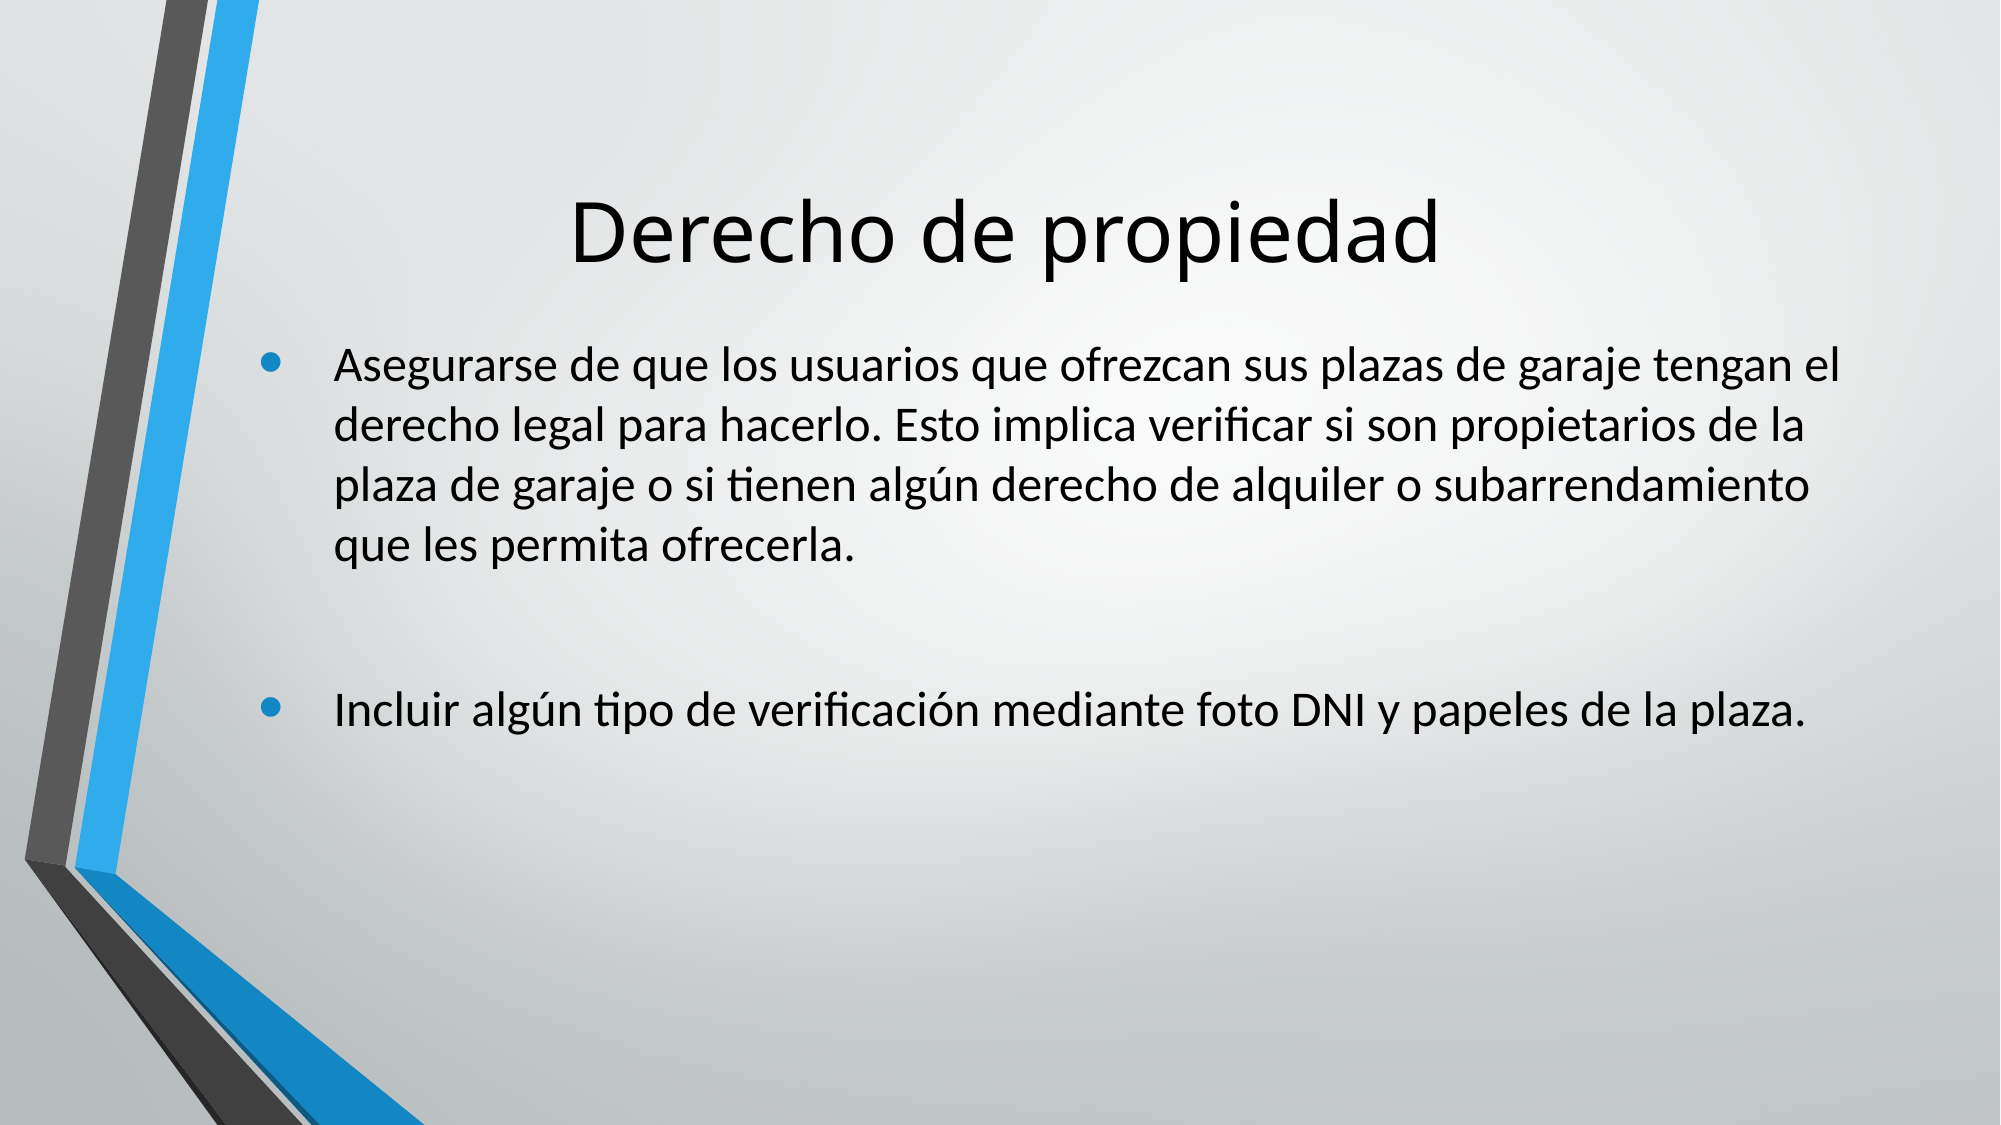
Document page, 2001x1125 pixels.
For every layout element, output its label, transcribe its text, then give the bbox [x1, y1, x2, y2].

list Asegurarse de que los usuarios que ofrezcan sus plazas de garaje tengan el derecho legal para hacerlo. Esto implica verificar si son propietarios de la plaza de garaje o si tienen algún derecho de alquiler o subarrendamiento que les permita ofrecerla. Incluir algún tipo de verificación mediante foto DNI y papeles de la plaza. [243, 324, 1887, 1068]
title Derecho de propiedad [184, 85, 1828, 373]
